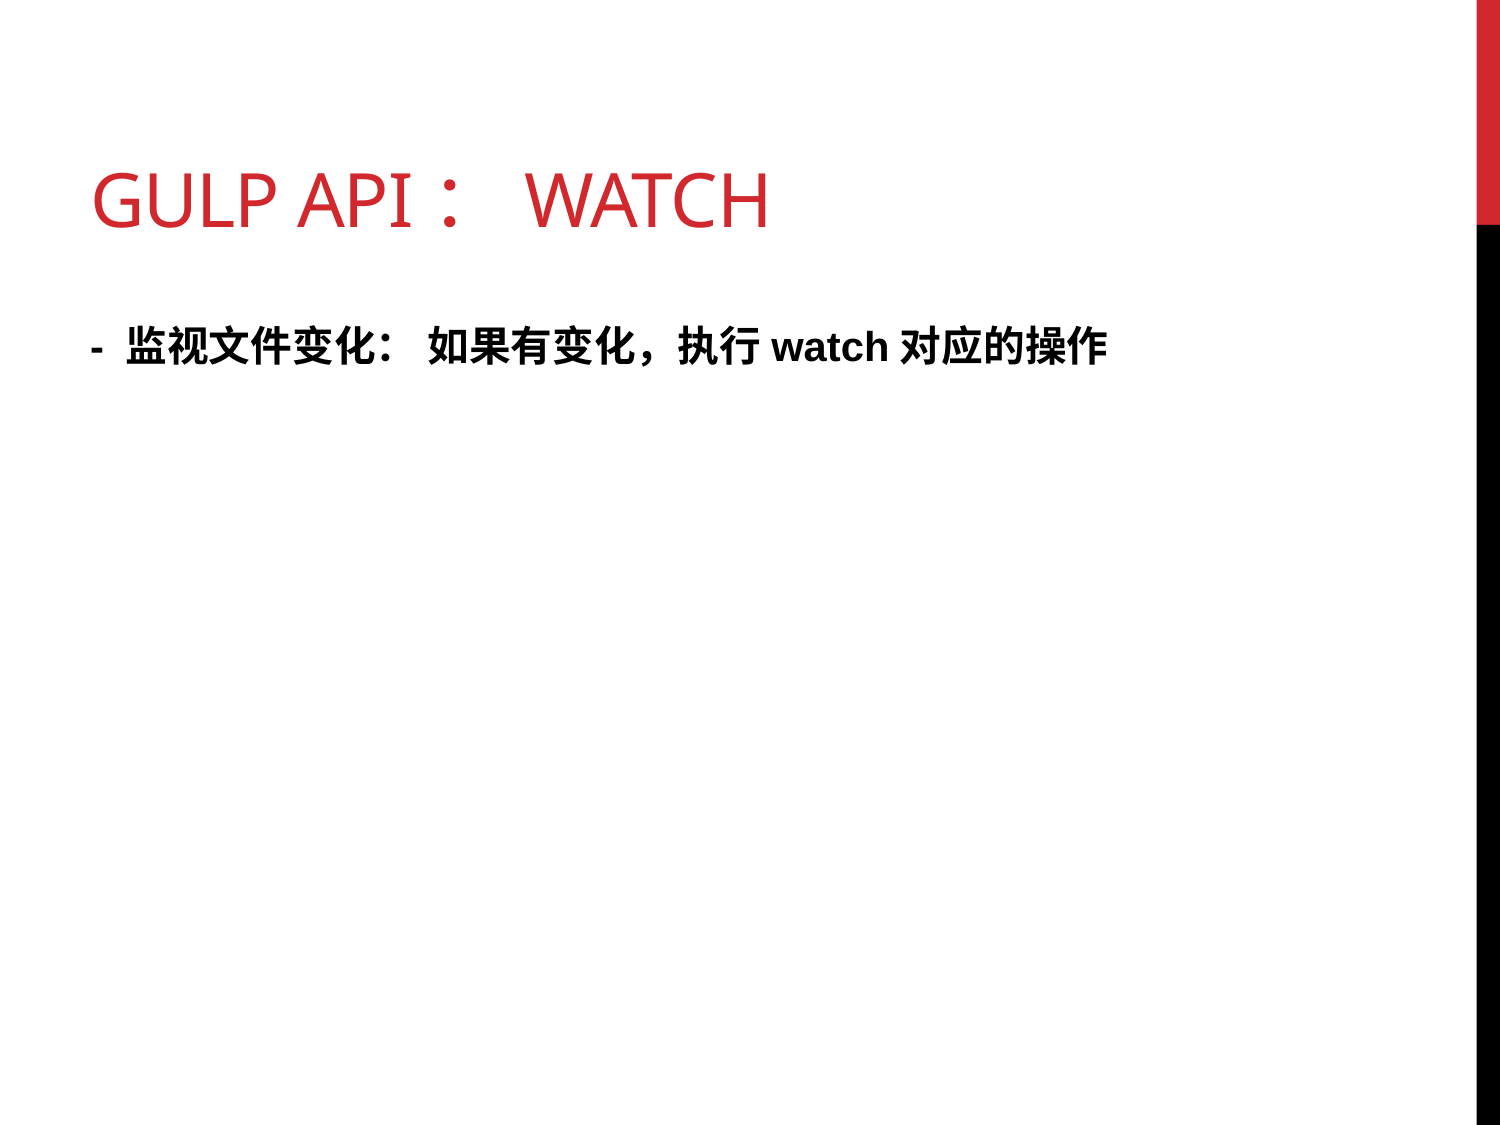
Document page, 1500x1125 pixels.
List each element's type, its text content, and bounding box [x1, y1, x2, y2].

list - 监视文件变化： 如果有变化，执行watch对应的操作 [75, 287, 1325, 1005]
title Gulp API：watch [75, 25, 1025, 250]
